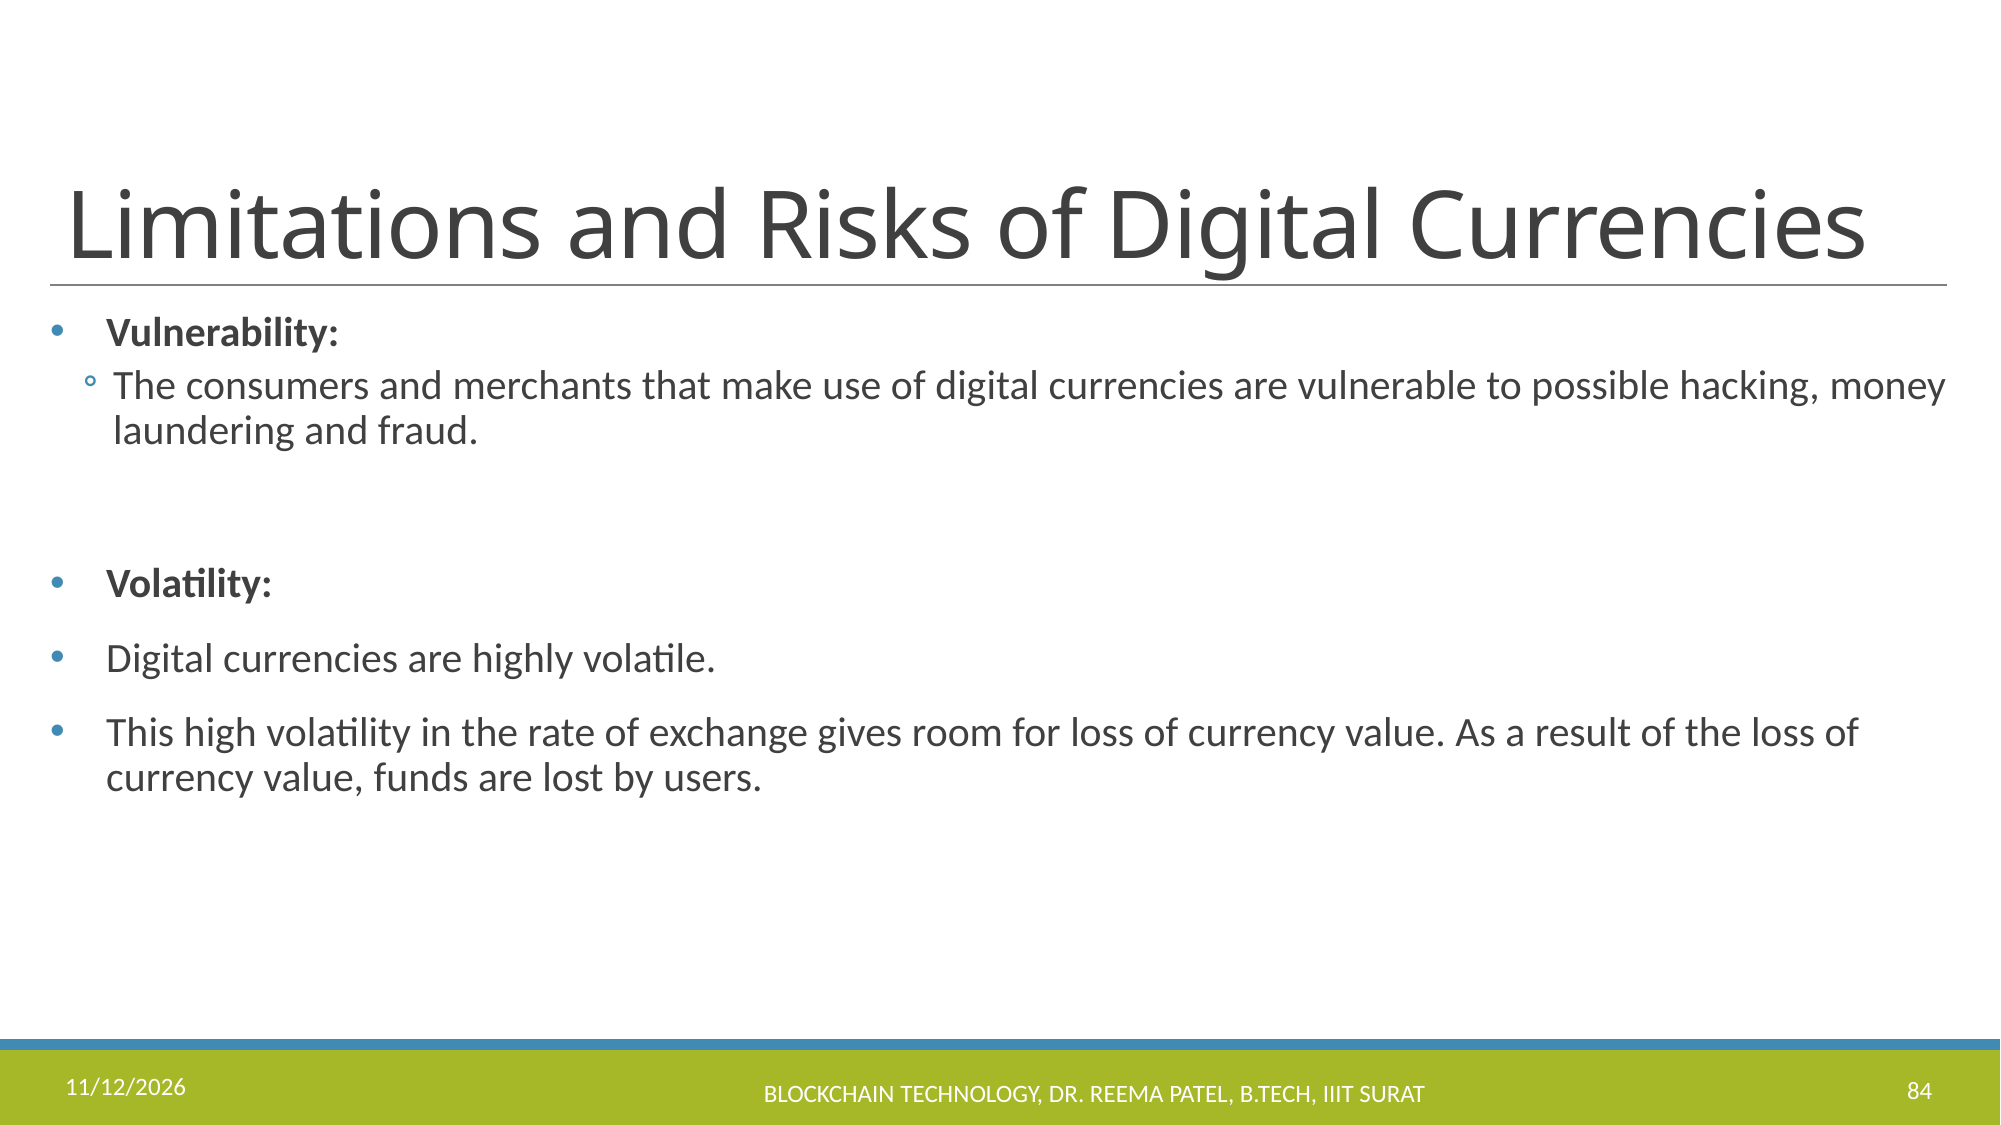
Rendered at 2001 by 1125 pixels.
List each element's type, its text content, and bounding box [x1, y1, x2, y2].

footer Blockchain Technology, Dr. Reema Patel, B.Tech, IIIT Surat [487, 1059, 1703, 1125]
list Vulnerability: The consumers and merchants that make use of digital currencies are vulnerable to possible hacking, money laundering and fraud. Volatility: Digital currencies are highly volatile. This high volatility in the rate of exchange gives room for loss of currency value. As a result of the loss of currency value, funds are lost by users. [50, 302, 1948, 1003]
slide_number 84 [1732, 1059, 1948, 1120]
title Limitations and Risks of Digital Currencies [50, 47, 1948, 285]
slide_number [50, 1055, 456, 1116]
